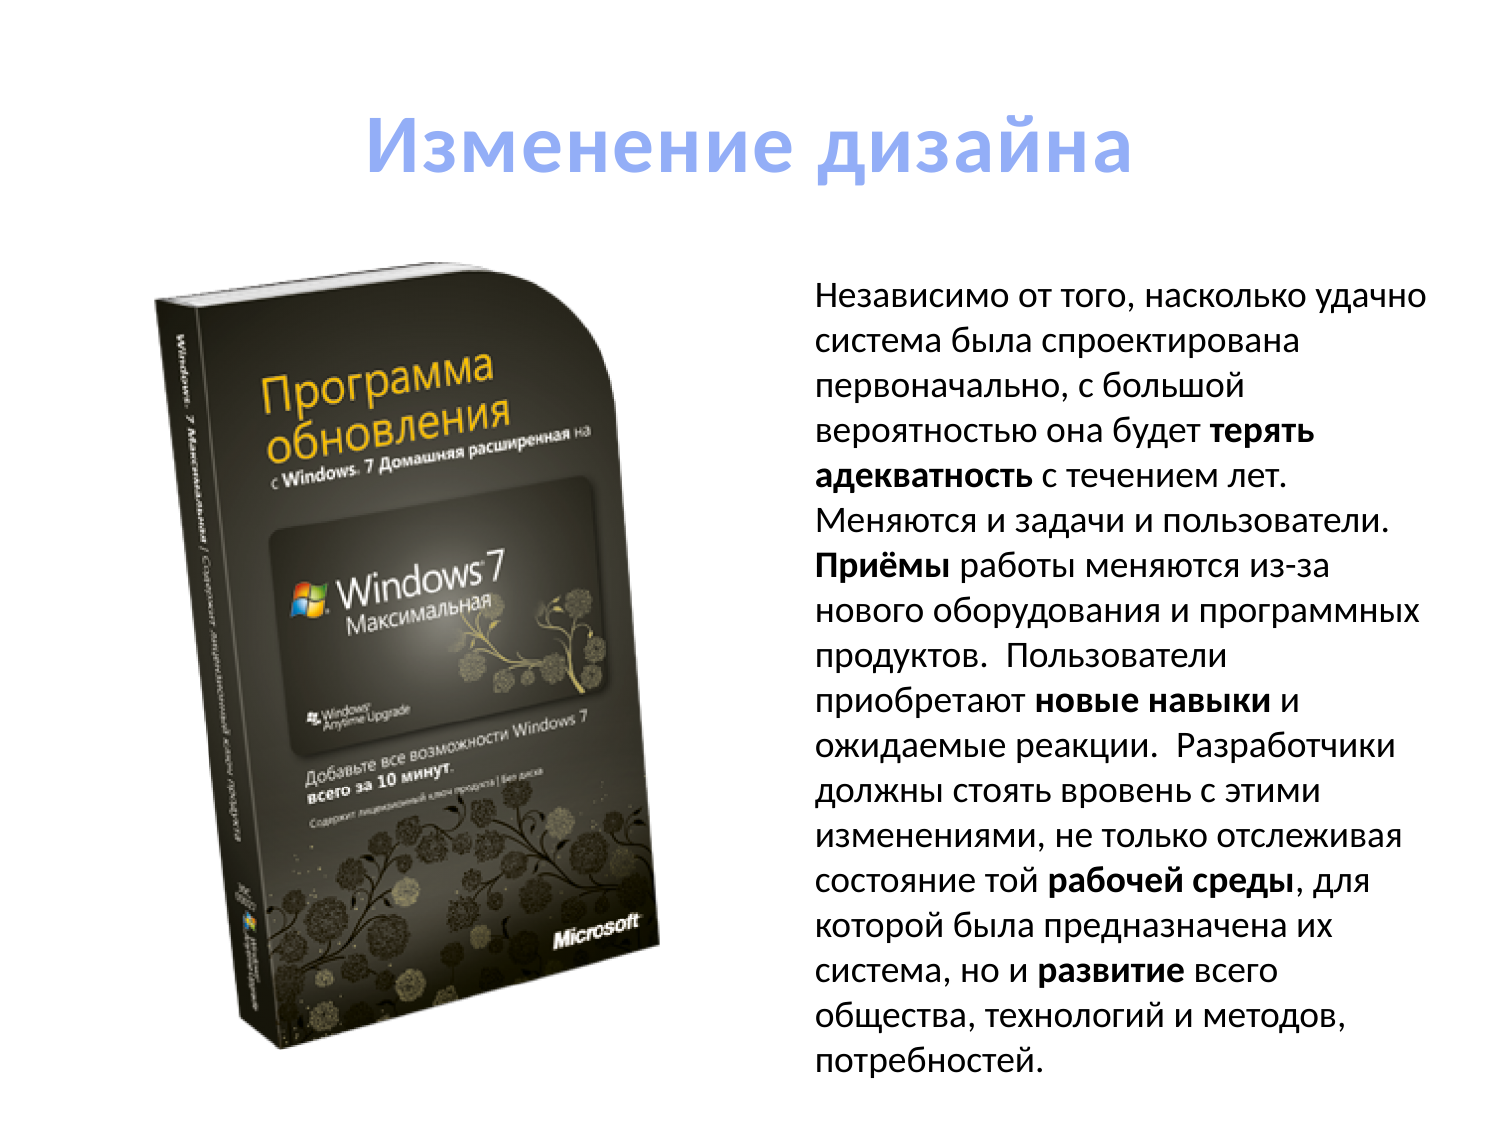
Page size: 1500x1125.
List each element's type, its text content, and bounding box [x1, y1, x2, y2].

picture [12, 262, 801, 1051]
text_box Независимо от того, насколько удачно система была спроектирована первоначально, с большой вероятностью она будет терять адекватность с течением лет. Меняются и задачи и пользователи. Приёмы работы меняются из-за нового оборудования и программных продуктов. Пользователи приобретают новые навыки и ожидаемые реакции. Разработчики должны стоять вровень с этими изменениями, не только отслеживая состояние той рабочей среды, для которой была предназначена их система, но и развитие всего общества, технологий и методов, потребностей. [800, 262, 1450, 1088]
title Изменение дизайна [75, 45, 1425, 233]
